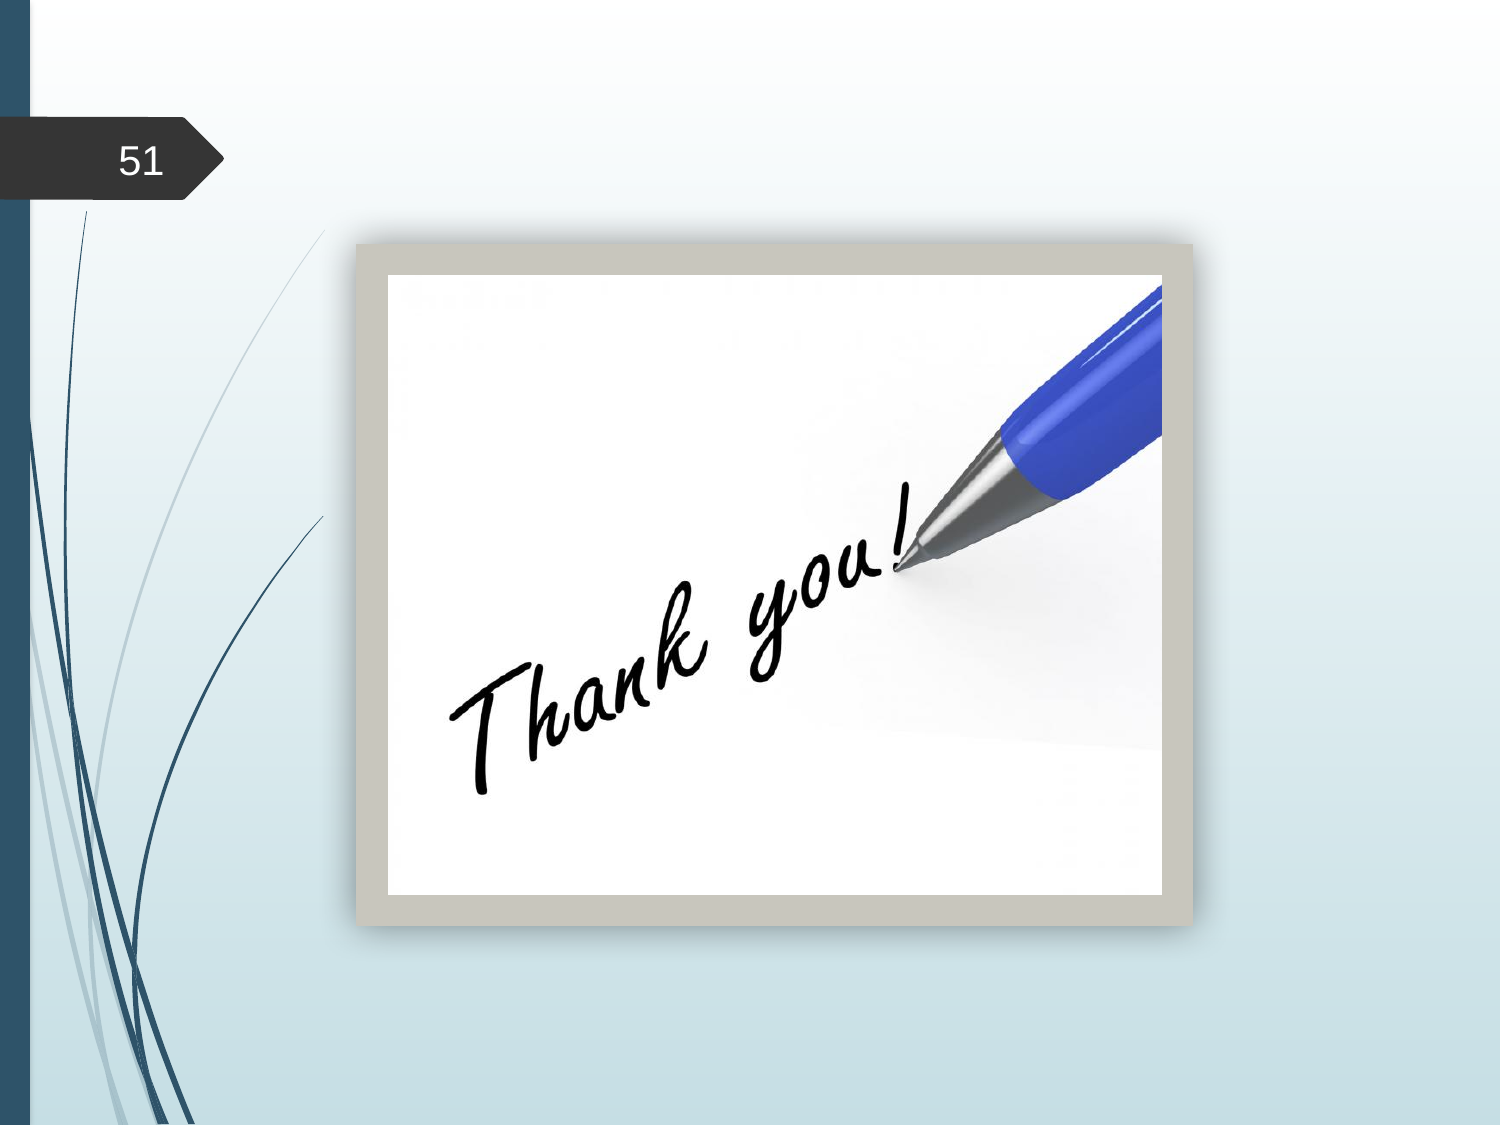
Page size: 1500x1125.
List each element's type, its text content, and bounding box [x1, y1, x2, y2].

slide_number 51 [83, 129, 180, 190]
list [387, 274, 1163, 896]
